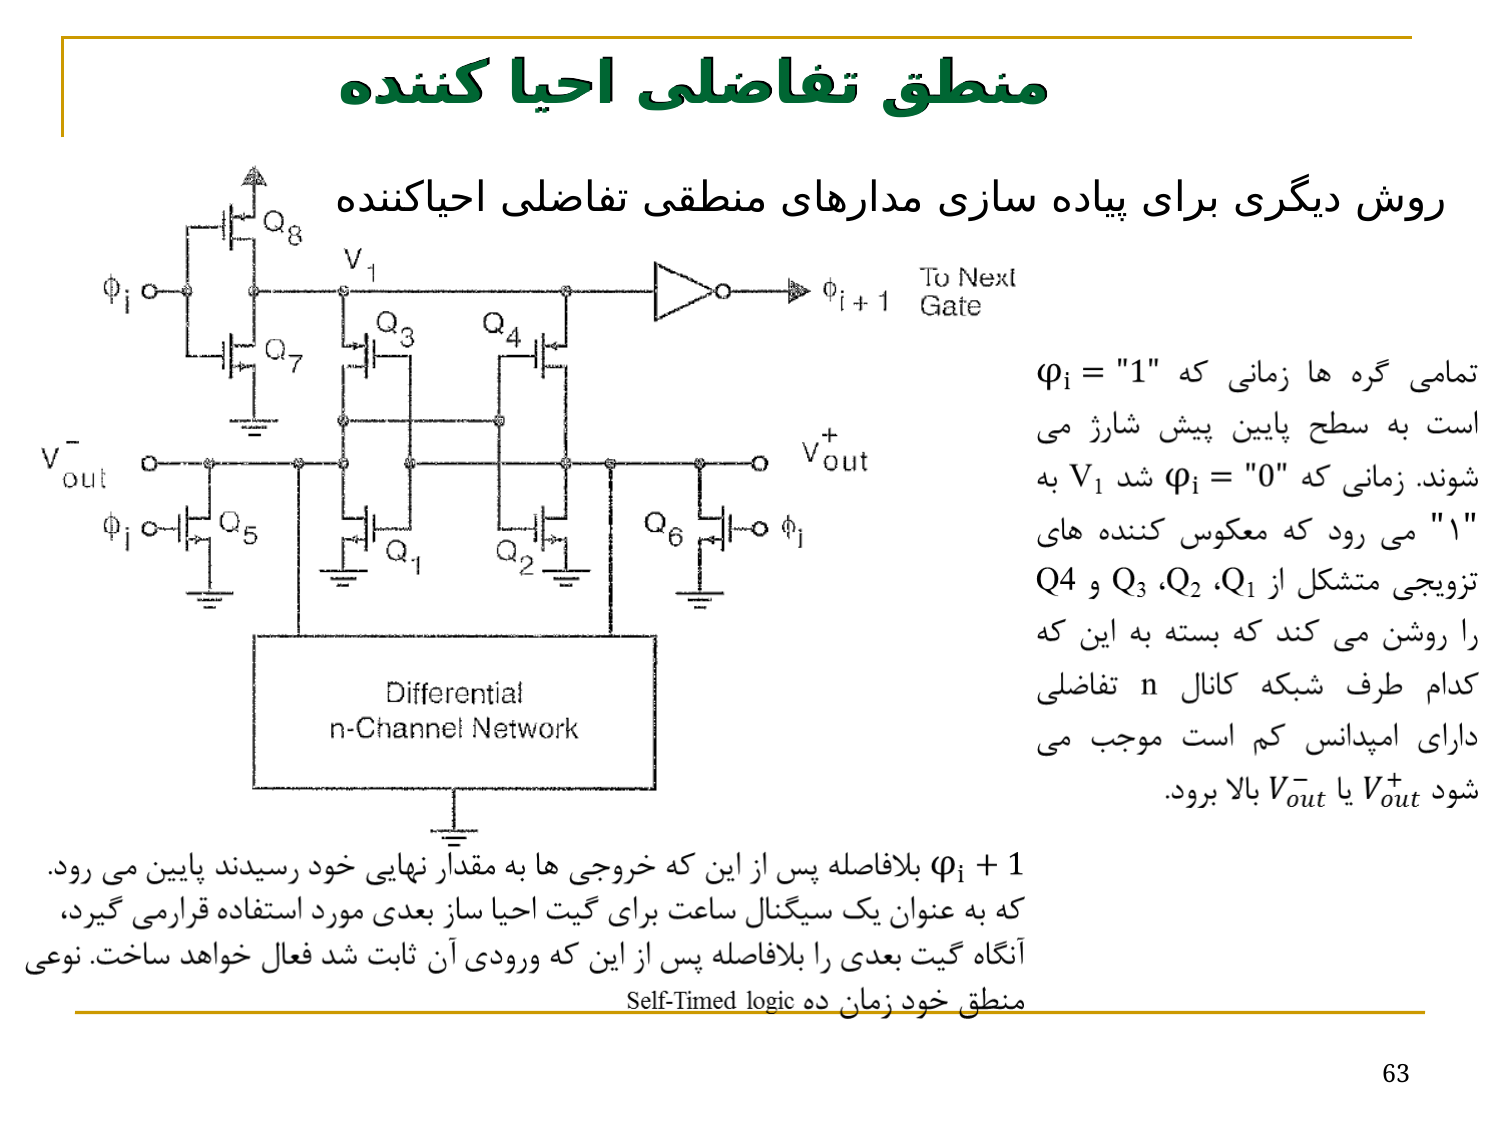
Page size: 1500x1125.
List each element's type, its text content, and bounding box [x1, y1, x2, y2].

picture [20, 162, 1021, 854]
text_box [1024, 337, 1493, 824]
list روش دیگری برای پیاده سازی مدارهای منطقی تفاضلی احیاکننده [1021, 162, 1463, 250]
slide_number 63 [1074, 1023, 1426, 1100]
title منطق تفاضلی احیا کننده [225, 37, 1163, 138]
text_box [3, 836, 1038, 1034]
